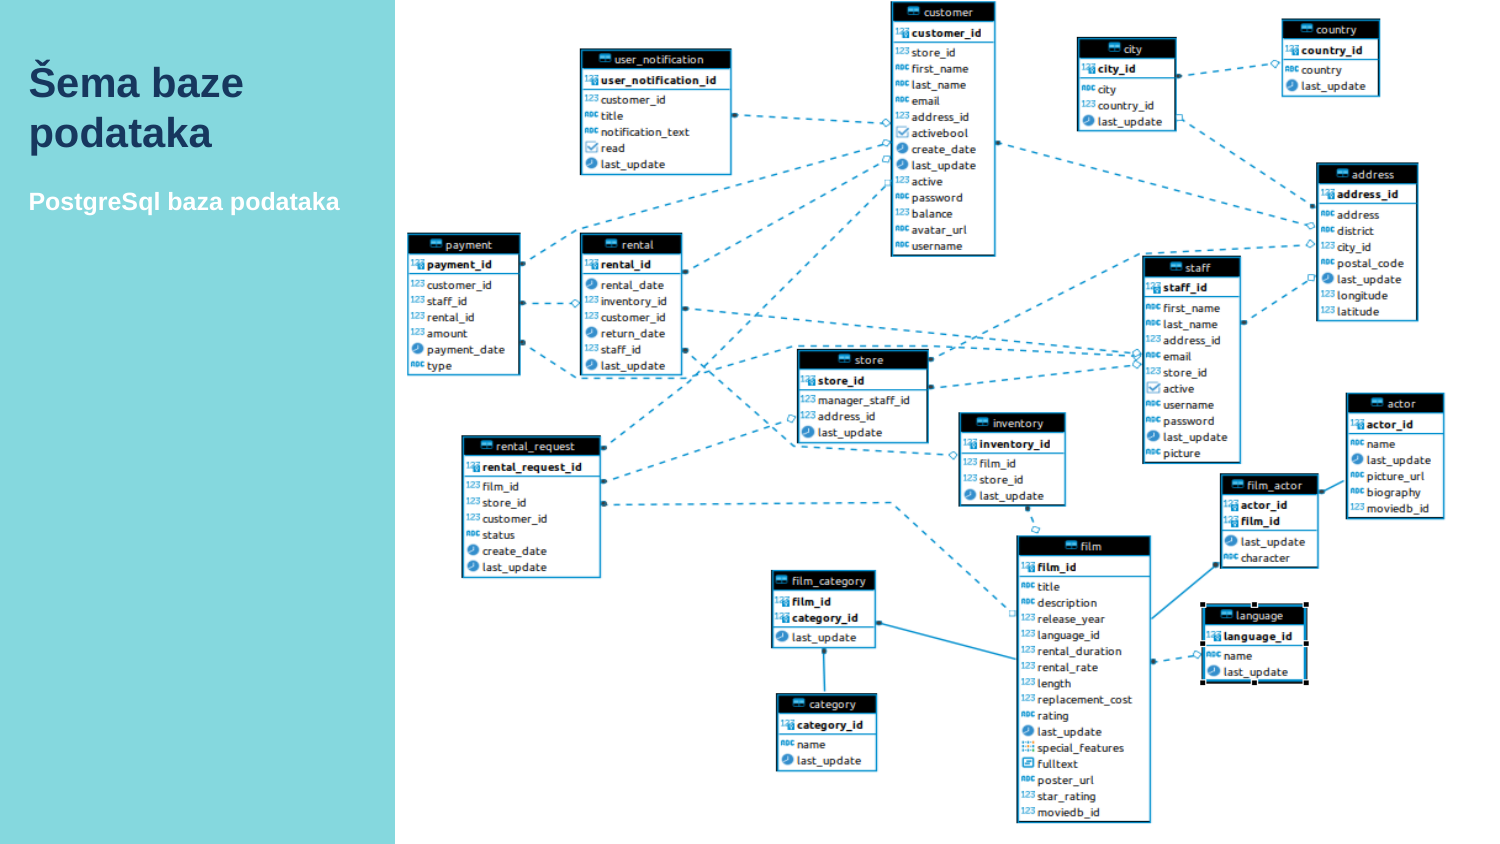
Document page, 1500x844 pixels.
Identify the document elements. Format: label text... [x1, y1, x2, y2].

text_box PostgreSql baza podataka [13, 161, 390, 240]
picture [395, 0, 1500, 844]
text_box Šema baze podataka [13, 2, 298, 161]
